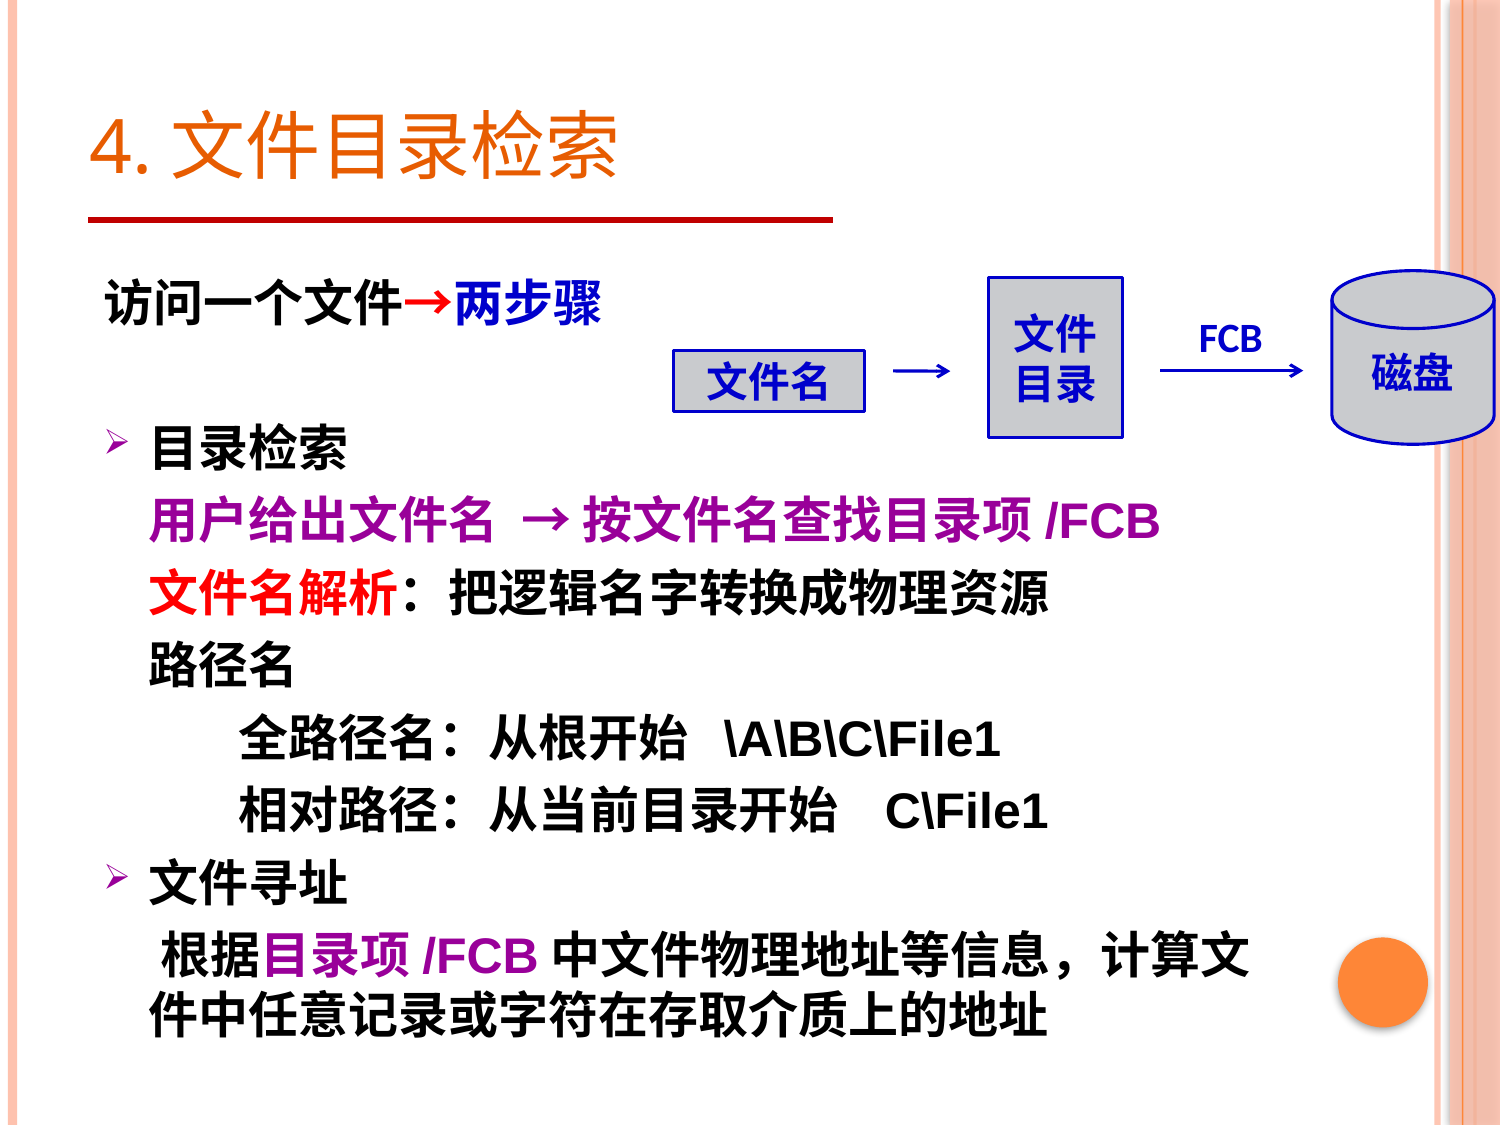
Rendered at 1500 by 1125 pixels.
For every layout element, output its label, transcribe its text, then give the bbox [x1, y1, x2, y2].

list 访问一个文件→两步骤 目录检索 用户给出文件名 → 按文件名查找目录项/FCB 文件名解析：把逻辑名字转换成物理资源 路径名 全路径名：从根开始 \A\B\C\File1 相对路径：从当前目录开始 C\File1 文件寻址 根据目录项/FCB中文件物理地址等信息，计算文件中任意记录或字符在存取介质上的地址 [88, 263, 1276, 1059]
text_box 文件名 [672, 349, 867, 413]
text_box 文件目录 [987, 275, 1124, 440]
text_box FCB [1168, 291, 1294, 367]
text_box 磁盘 [1329, 268, 1497, 447]
title 4.文件目录检索 [75, 45, 1300, 197]
text_box [1168, 372, 1294, 376]
